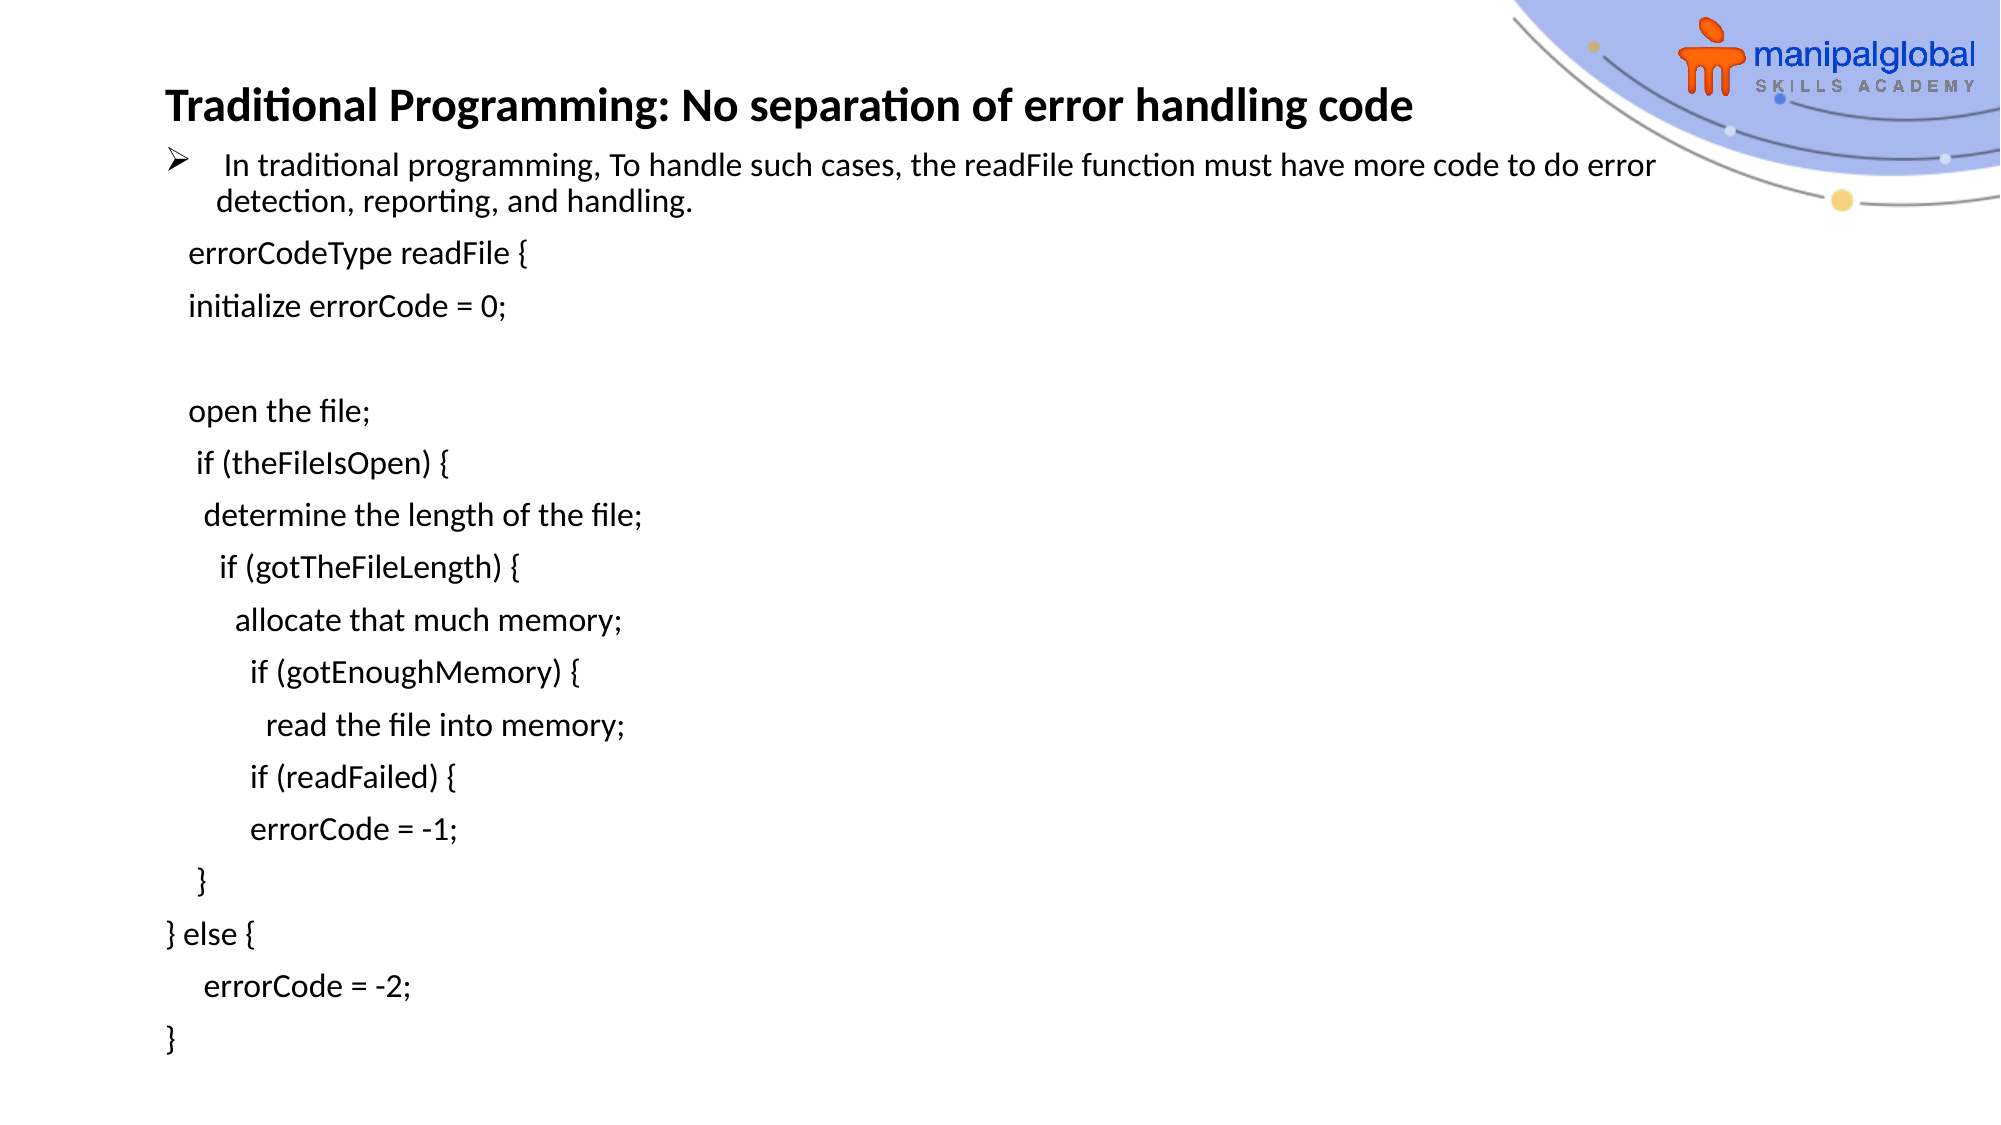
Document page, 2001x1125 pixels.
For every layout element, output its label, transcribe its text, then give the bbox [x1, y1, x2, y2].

subtitle Traditional Programming: No separation of error handling code In traditional programming, To handle such cases, the readFile function must have more code to do error detection, reporting, and handling. errorCodeType readFile { initialize errorCode = 0; open the file; if (theFileIsOpen) { determine the length of the file; if (gotTheFileLength) { allocate that much memory; if (gotEnoughMemory) { read the file into memory; if (readFailed) { errorCode = -1; } } else { errorCode = -2; } [150, 72, 1748, 1065]
picture [0, 0, 2000, 1125]
